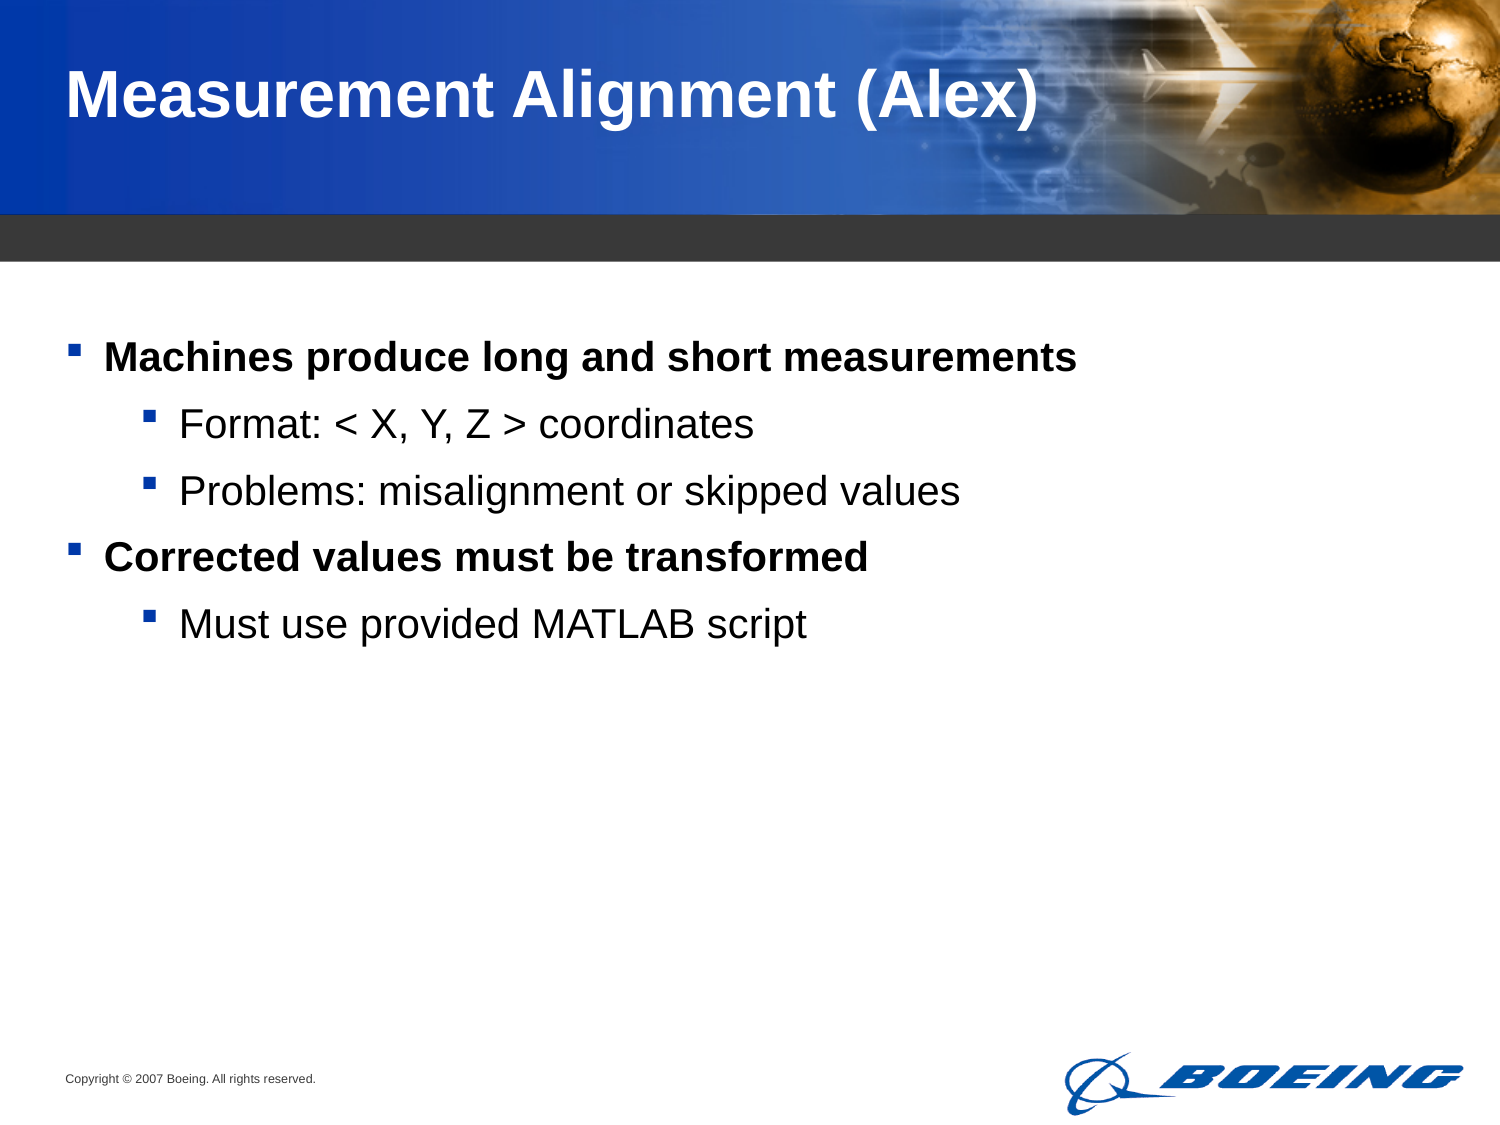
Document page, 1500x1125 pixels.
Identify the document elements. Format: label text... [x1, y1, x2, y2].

picture [0, 0, 1500, 215]
list Machines produce long and short measurements Format: < X, Y, Z > coordinates Problems: misalignment or skipped values Corrected values must be transformed Must use provided MATLAB script [63, 328, 1434, 1034]
picture [1026, 1041, 1500, 1125]
title Measurement Alignment (Alex) [64, 61, 1434, 185]
